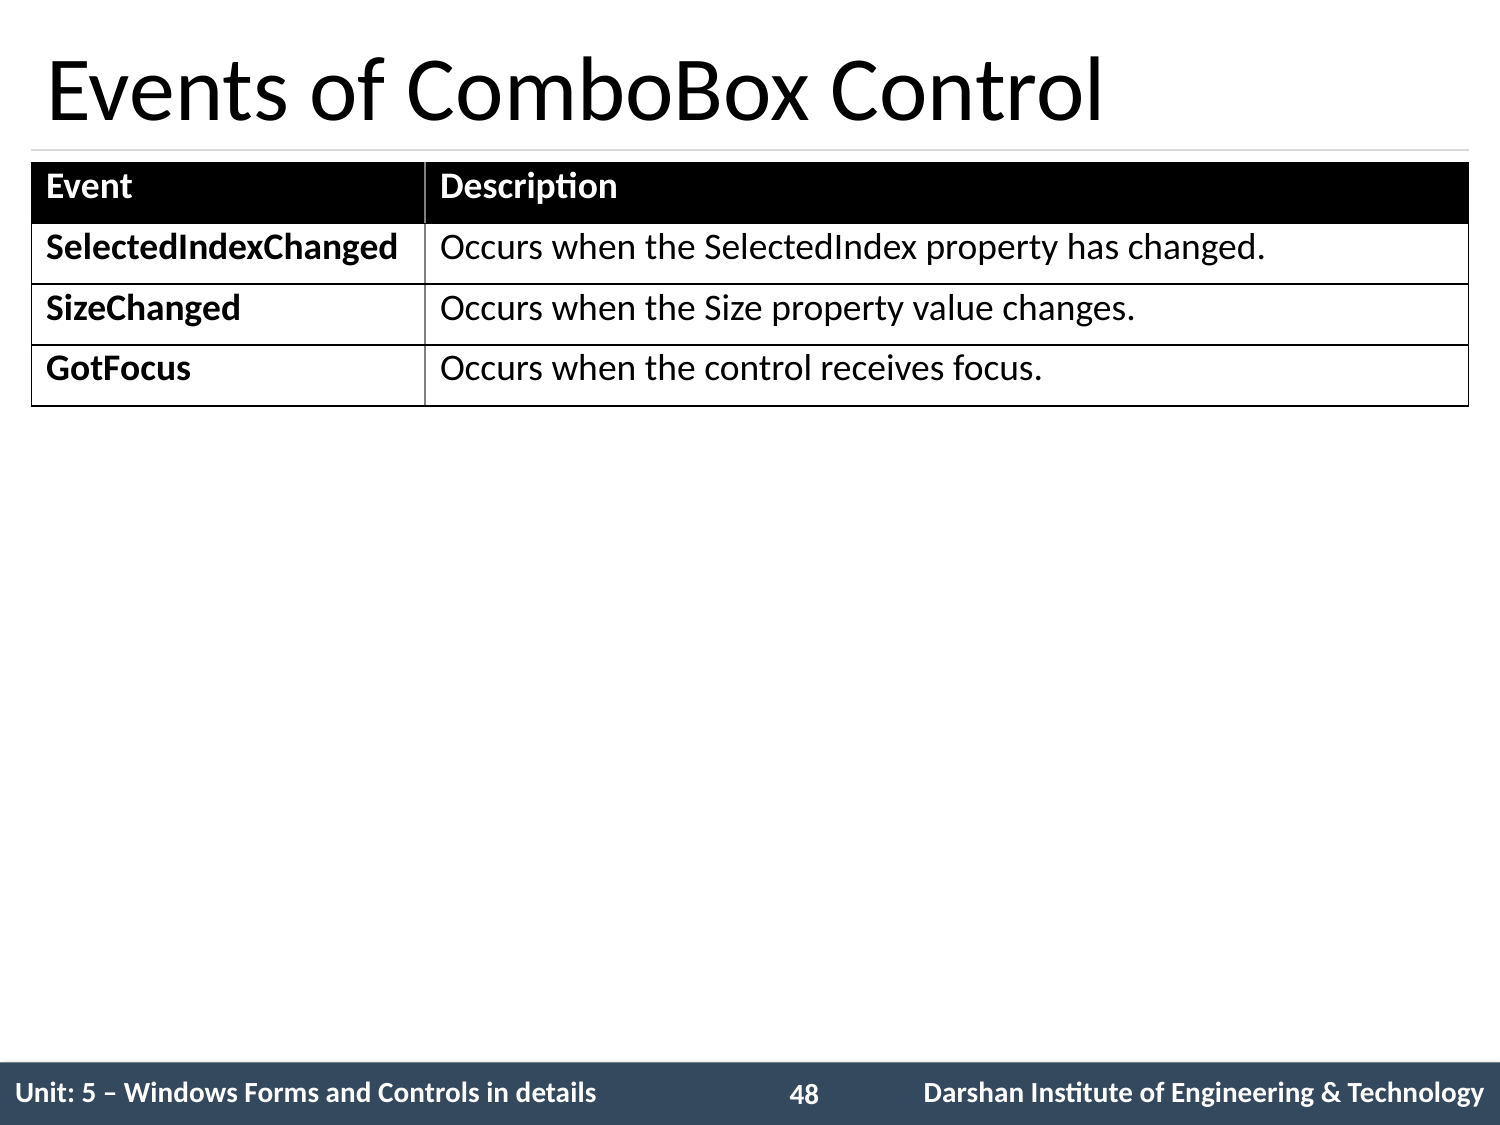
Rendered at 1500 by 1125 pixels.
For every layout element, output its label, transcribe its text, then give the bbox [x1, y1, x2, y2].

table_cell GotFocus [32, 346, 424, 405]
table_cell Occurs when the control receives focus. [426, 346, 1468, 405]
table_cell Occurs when the Size property value changes. [426, 285, 1468, 344]
table_cell SelectedIndexChanged [32, 224, 424, 283]
table_header Description [426, 163, 1468, 223]
table_cell Occurs when the SelectedIndex property has changed. [426, 224, 1468, 283]
table_header Event [32, 163, 424, 223]
table_cell SizeChanged [32, 285, 424, 344]
title Events of ComboBox Control [31, 17, 1469, 150]
